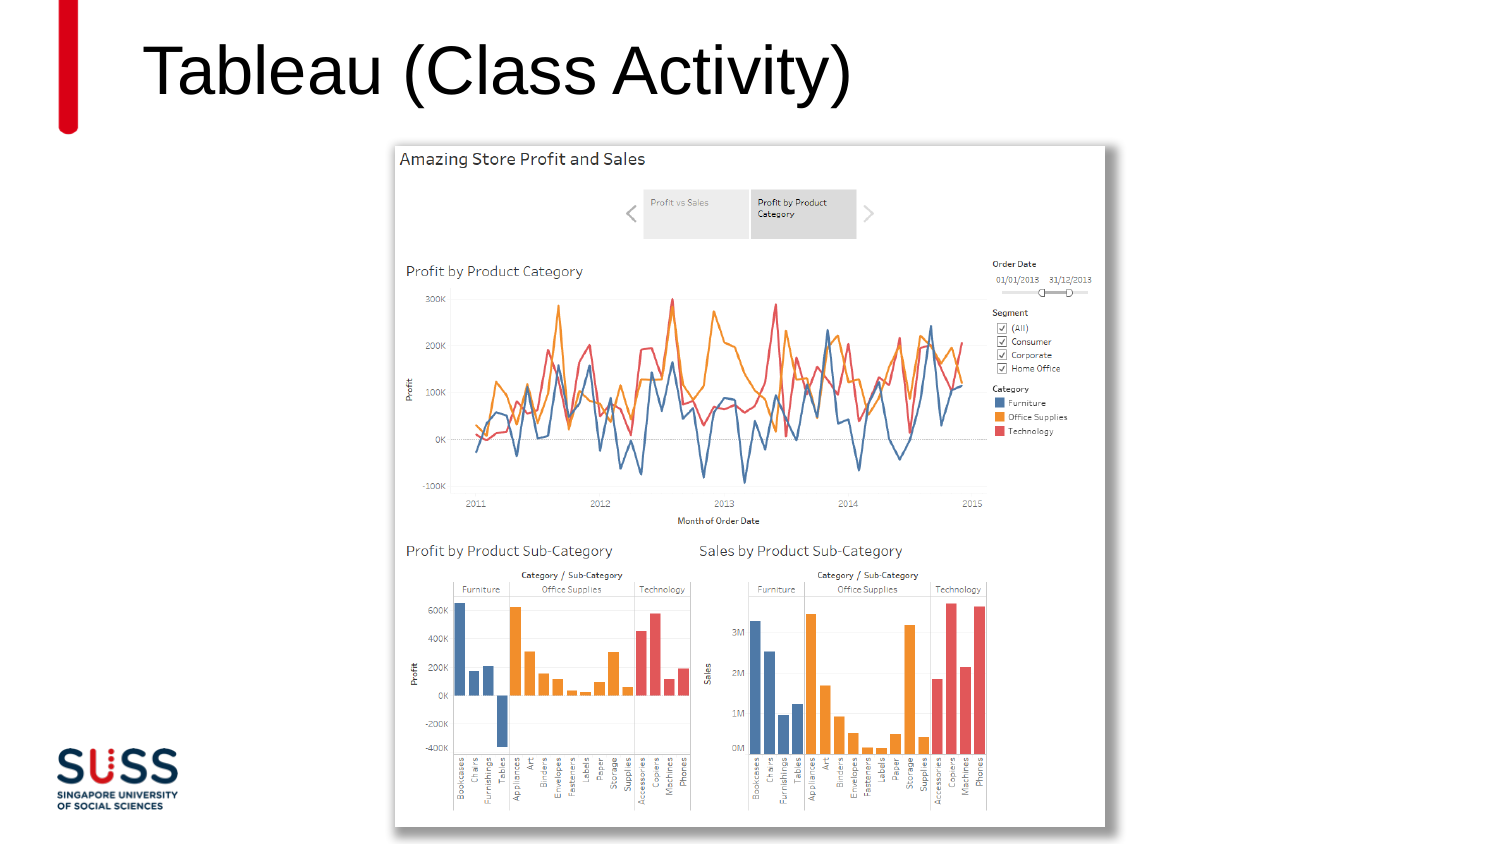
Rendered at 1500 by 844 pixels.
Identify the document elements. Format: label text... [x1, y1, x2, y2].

picture [394, 146, 1106, 828]
picture [57, 748, 178, 810]
picture [57, 0, 81, 150]
title Tableau (Class Activity) [127, 15, 1141, 119]
